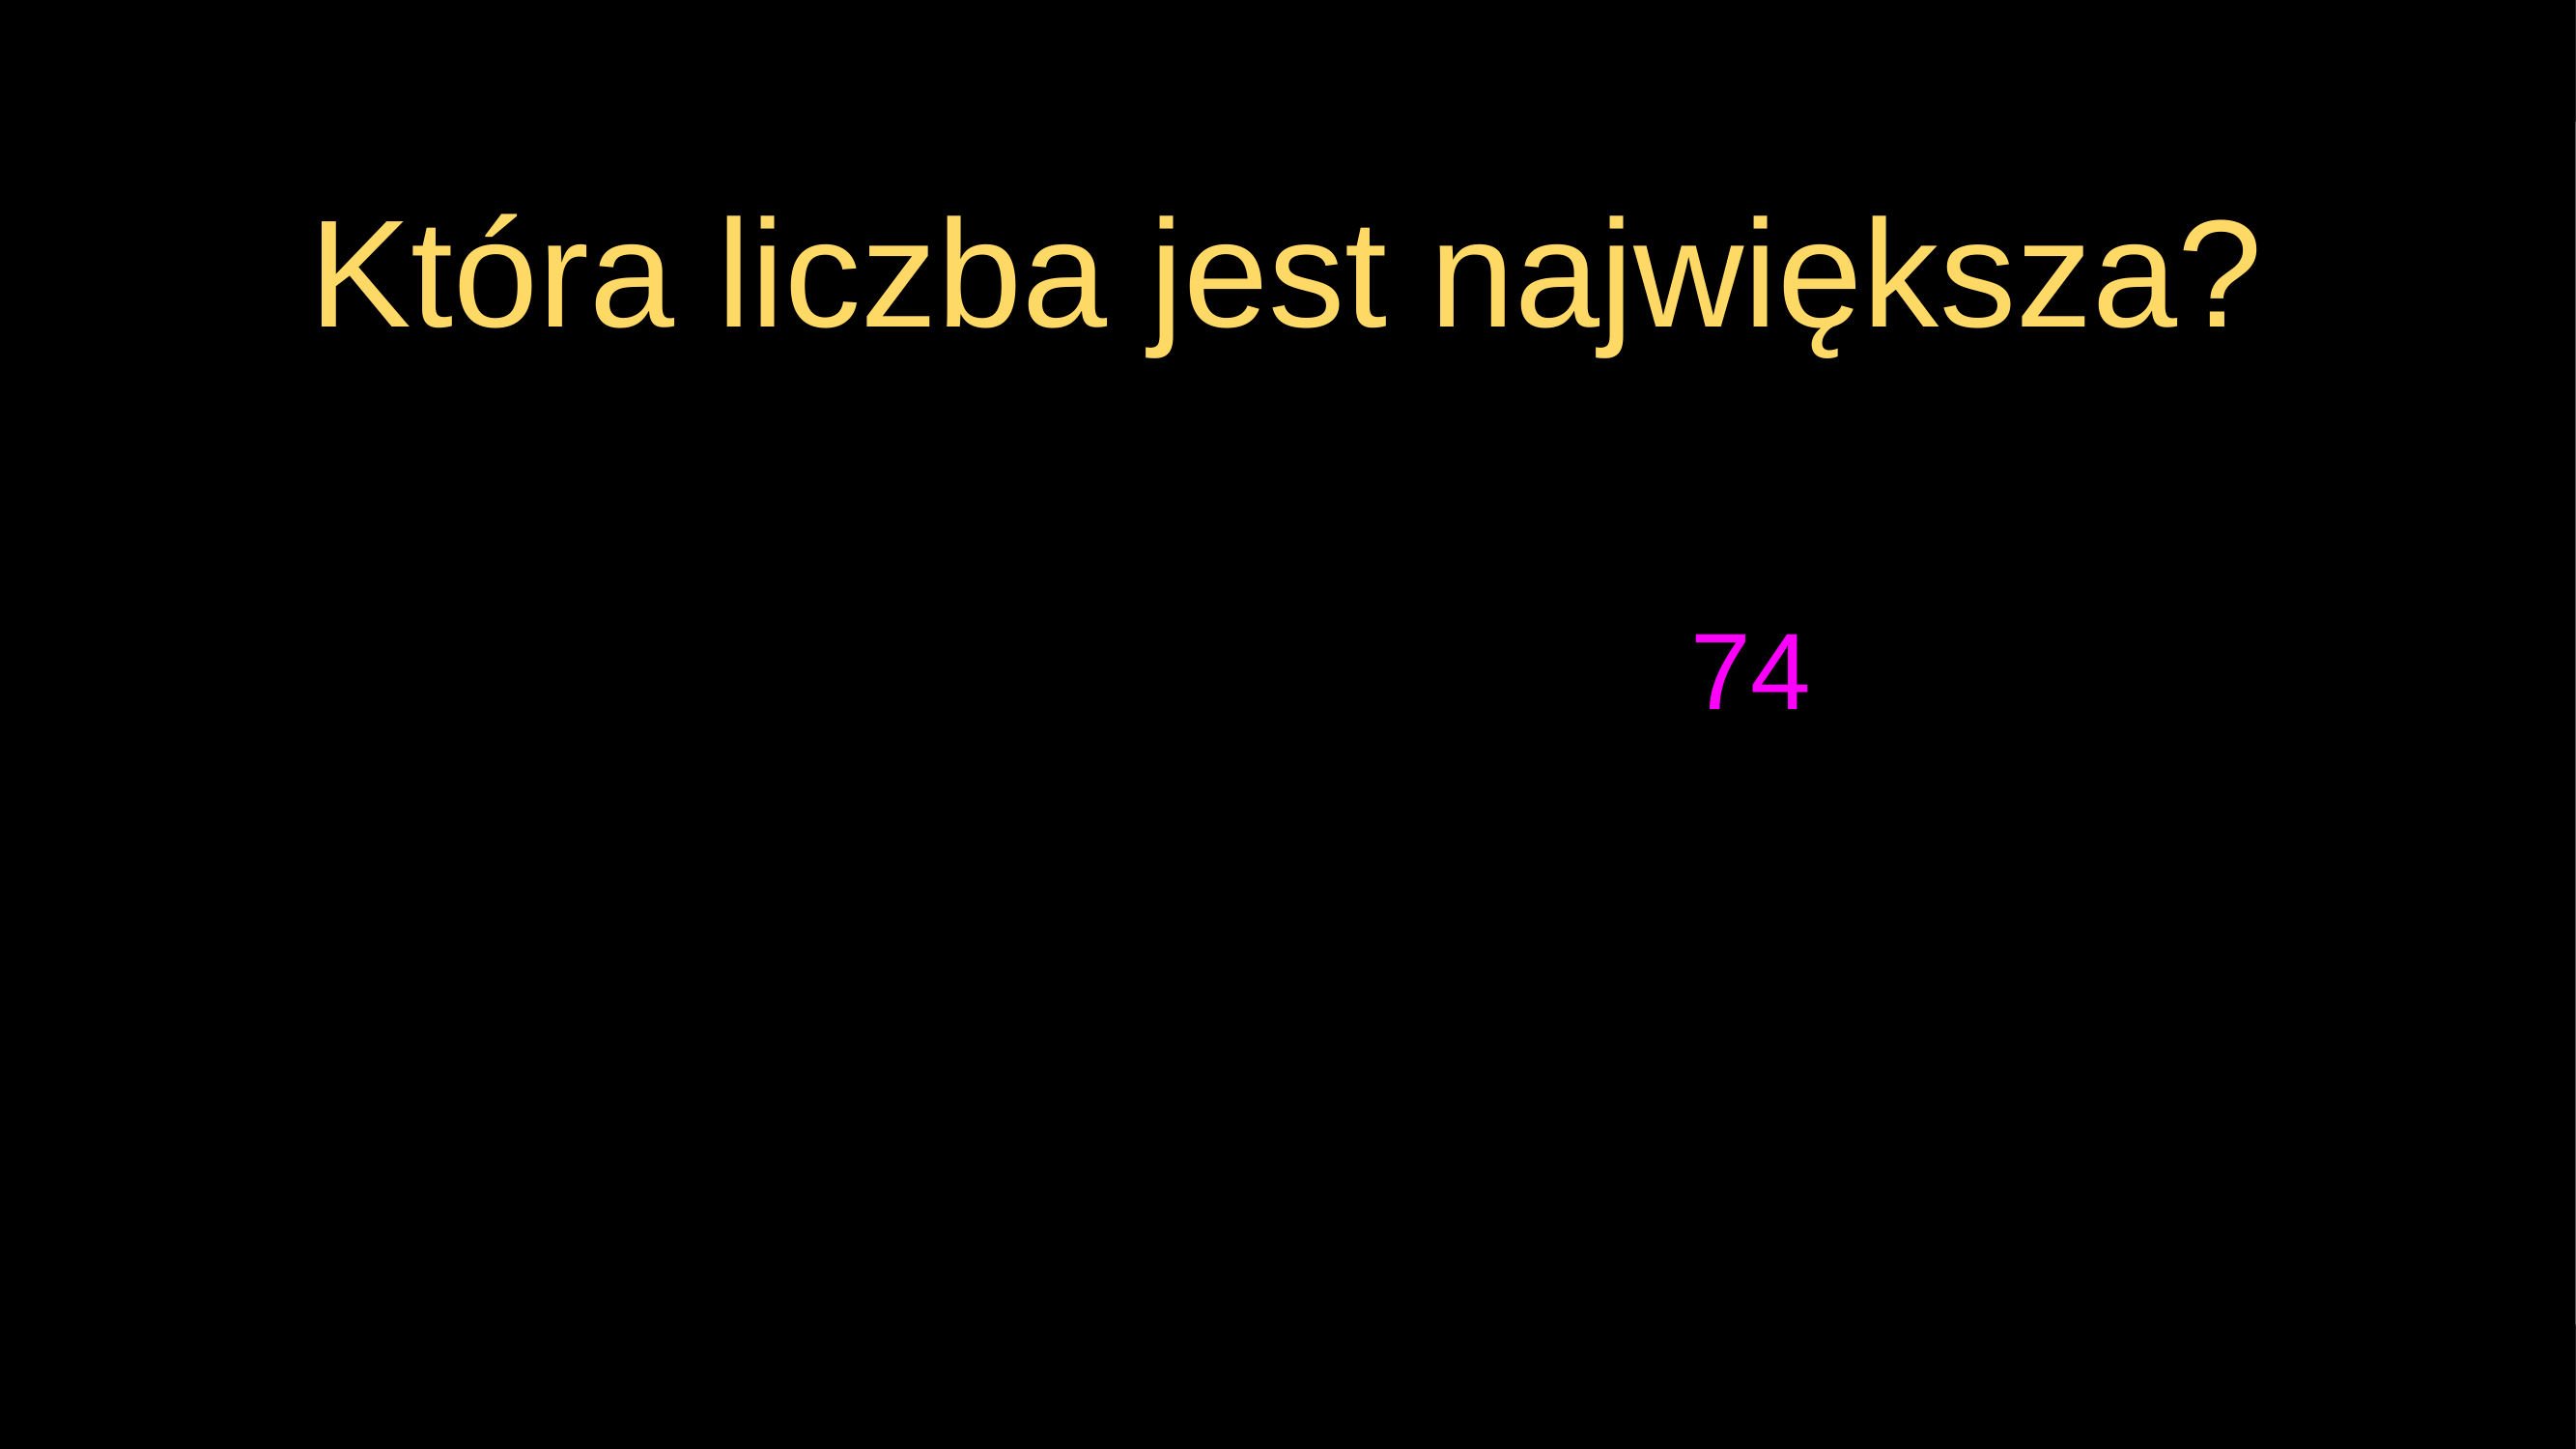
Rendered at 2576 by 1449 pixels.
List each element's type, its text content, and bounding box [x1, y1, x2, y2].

text_box 74 [1690, 572, 1851, 759]
title Która liczba jest największa? [183, 129, 2391, 403]
